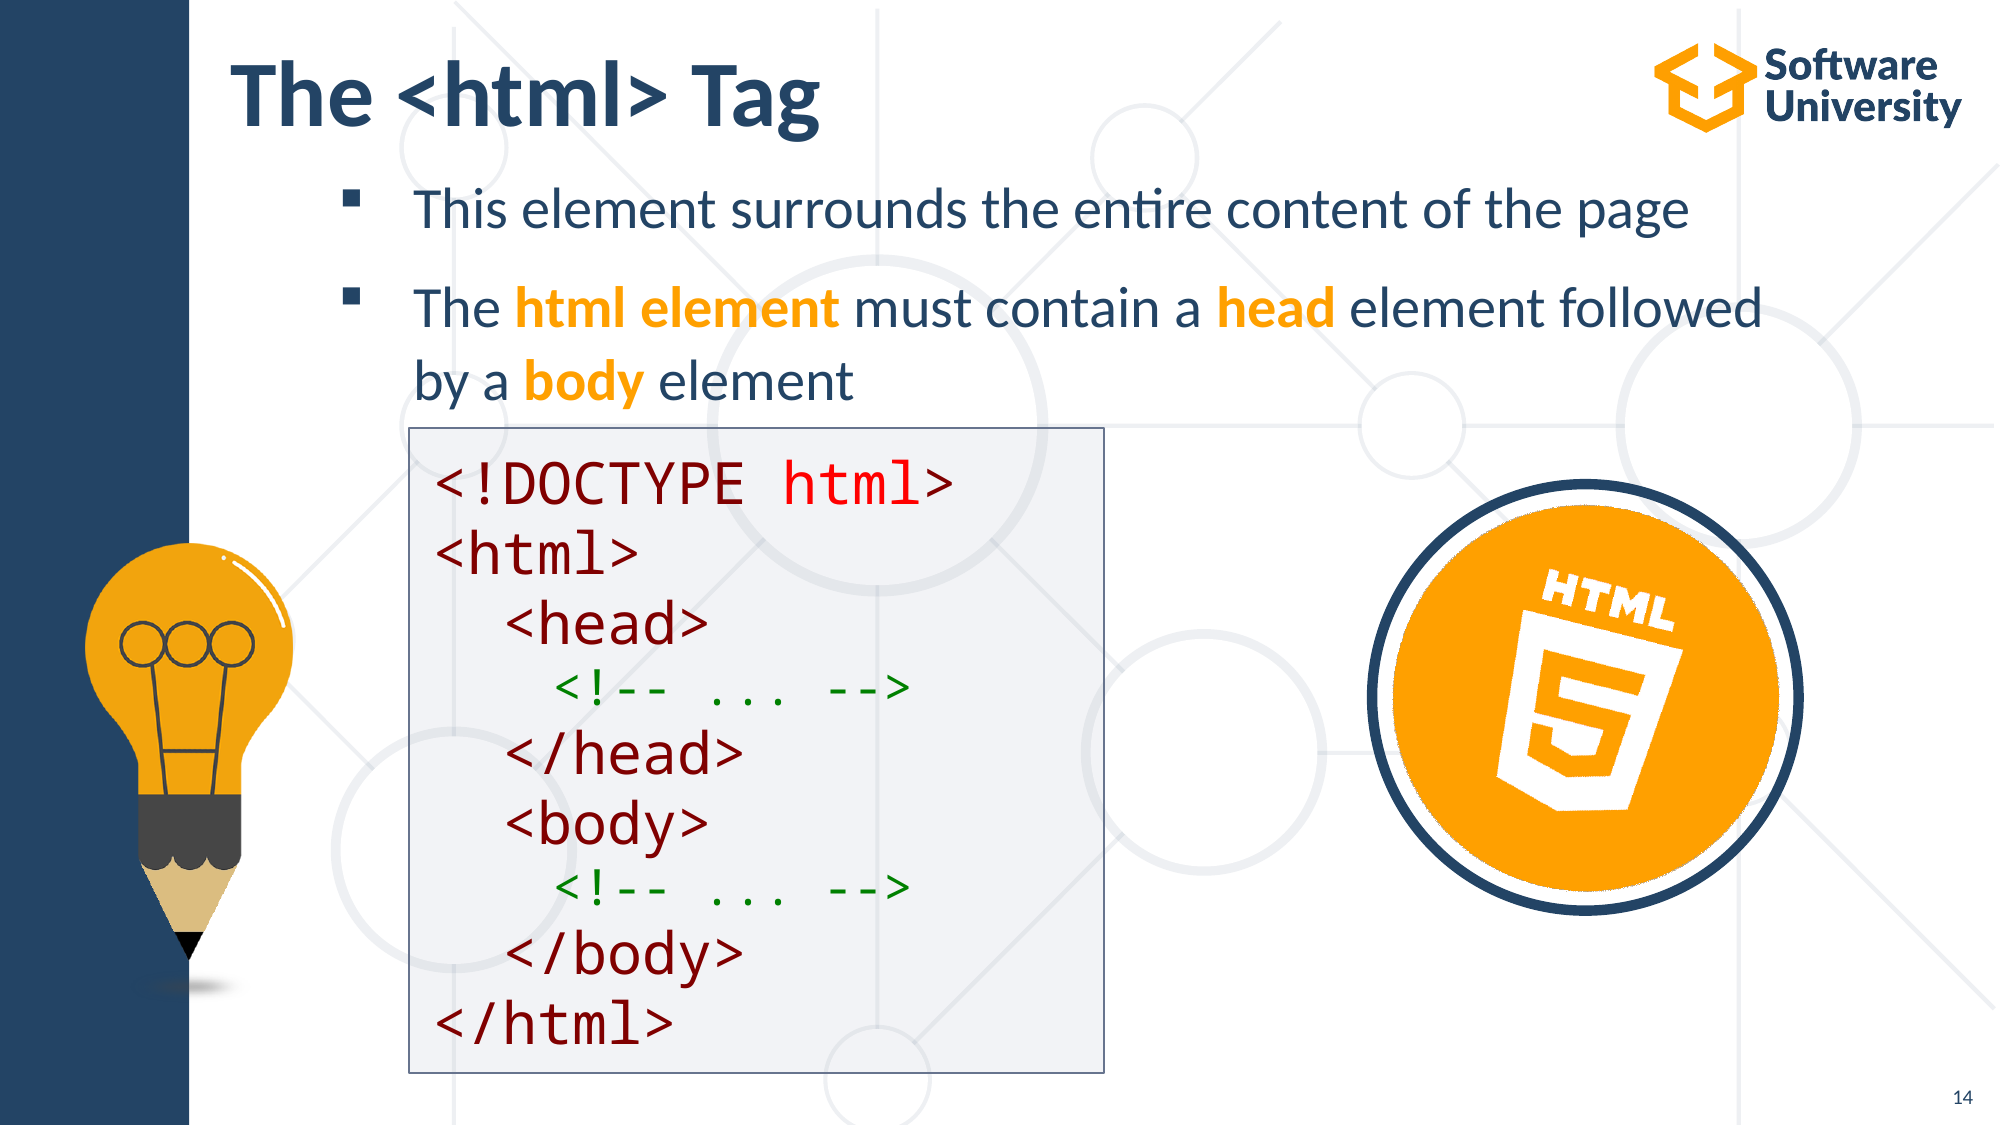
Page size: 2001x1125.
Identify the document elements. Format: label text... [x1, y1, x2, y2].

list This element surrounds the entire content of the page The html element must contain a head element followed by a body element [232, 161, 1898, 1050]
title The <html> Tag [212, 16, 1628, 162]
text_box 14 [1927, 1067, 1989, 1117]
picture [85, 543, 232, 1003]
picture [1641, 31, 1973, 145]
text_box <!DOCTYPE html> <html> <head> <!-- ... --> </head> <body> <!-- ... --> </body> </html> [409, 428, 1105, 1074]
picture [1371, 483, 1799, 911]
